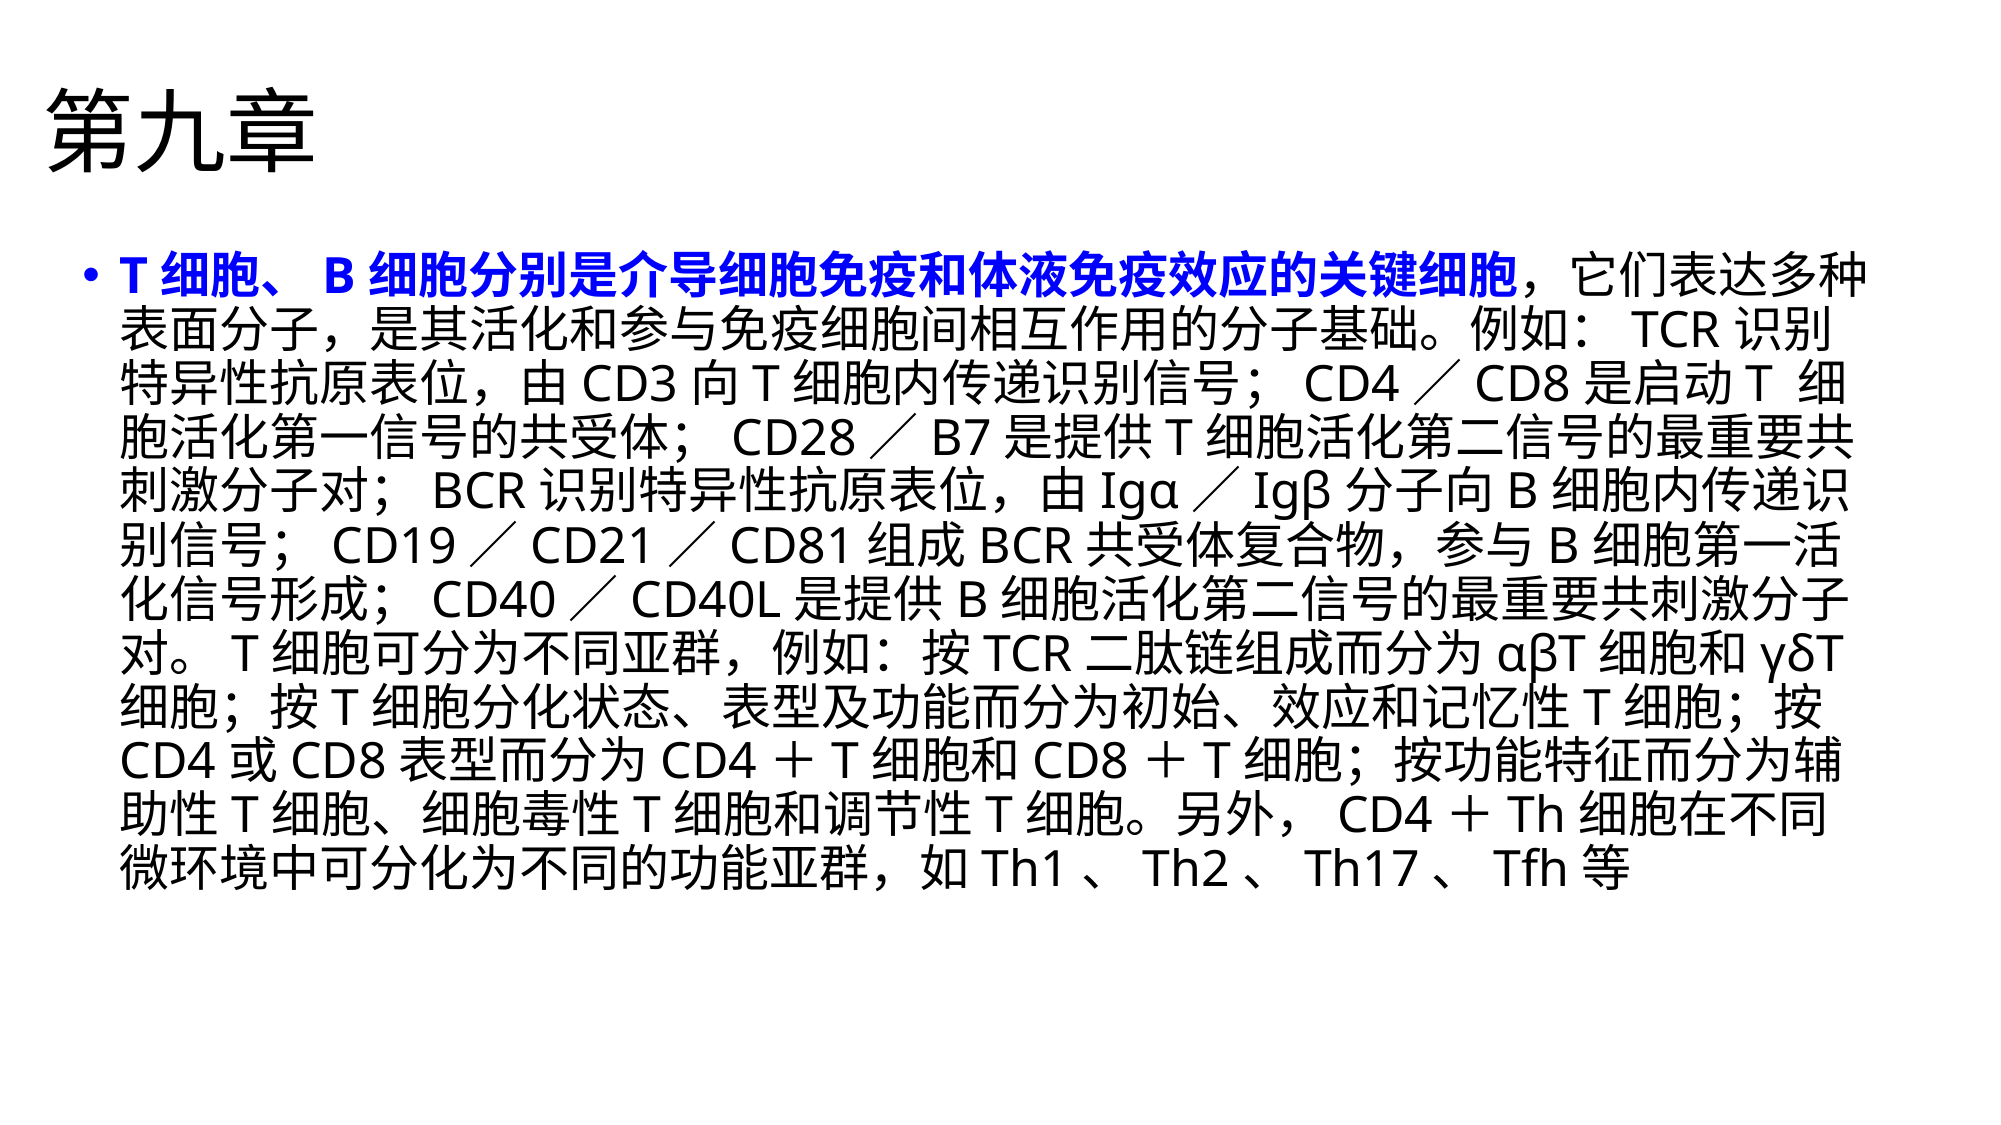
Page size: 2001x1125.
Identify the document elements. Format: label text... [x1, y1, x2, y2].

list T细胞、B细胞分别是介导细胞免疫和体液免疫效应的关键细胞，它们表达多种表面分子，是其活化和参与免疫细胞间相互作用的分子基础。例如：TCR识别特异性抗原表位，由CD3向T细胞内传递识别信号；CD4／CD8是启动T 细胞活化第一信号的共受体；CD28／B7是提供T细胞活化第二信号的最重要共刺激分子对；BCR识别特异性抗原表位，由Igα／Igβ分子向B细胞内传递识别信号；CD19／CD21／CD81组成BCR共受体复合物，参与B细胞第一活化信号形成；CD40／CD40L是提供B细胞活化第二信号的最重要共刺激分子对。T细胞可分为不同亚群，例如：按TCR二肽链组成而分为αβT细胞和γδT细胞；按T细胞分化状态、表型及功能而分为初始、效应和记忆性T细胞；按CD4或CD8表型而分为CD4＋T细胞和CD8＋T细胞；按功能特征而分为辅助性T细胞、细胞毒性T细胞和调节性T细胞。另外，CD4＋Th细胞在不同微环境中可分化为不同的功能亚群，如Th1、Th2、Th17、Tfh等 [67, 242, 1892, 1032]
title 第九章 [27, 26, 1753, 245]
